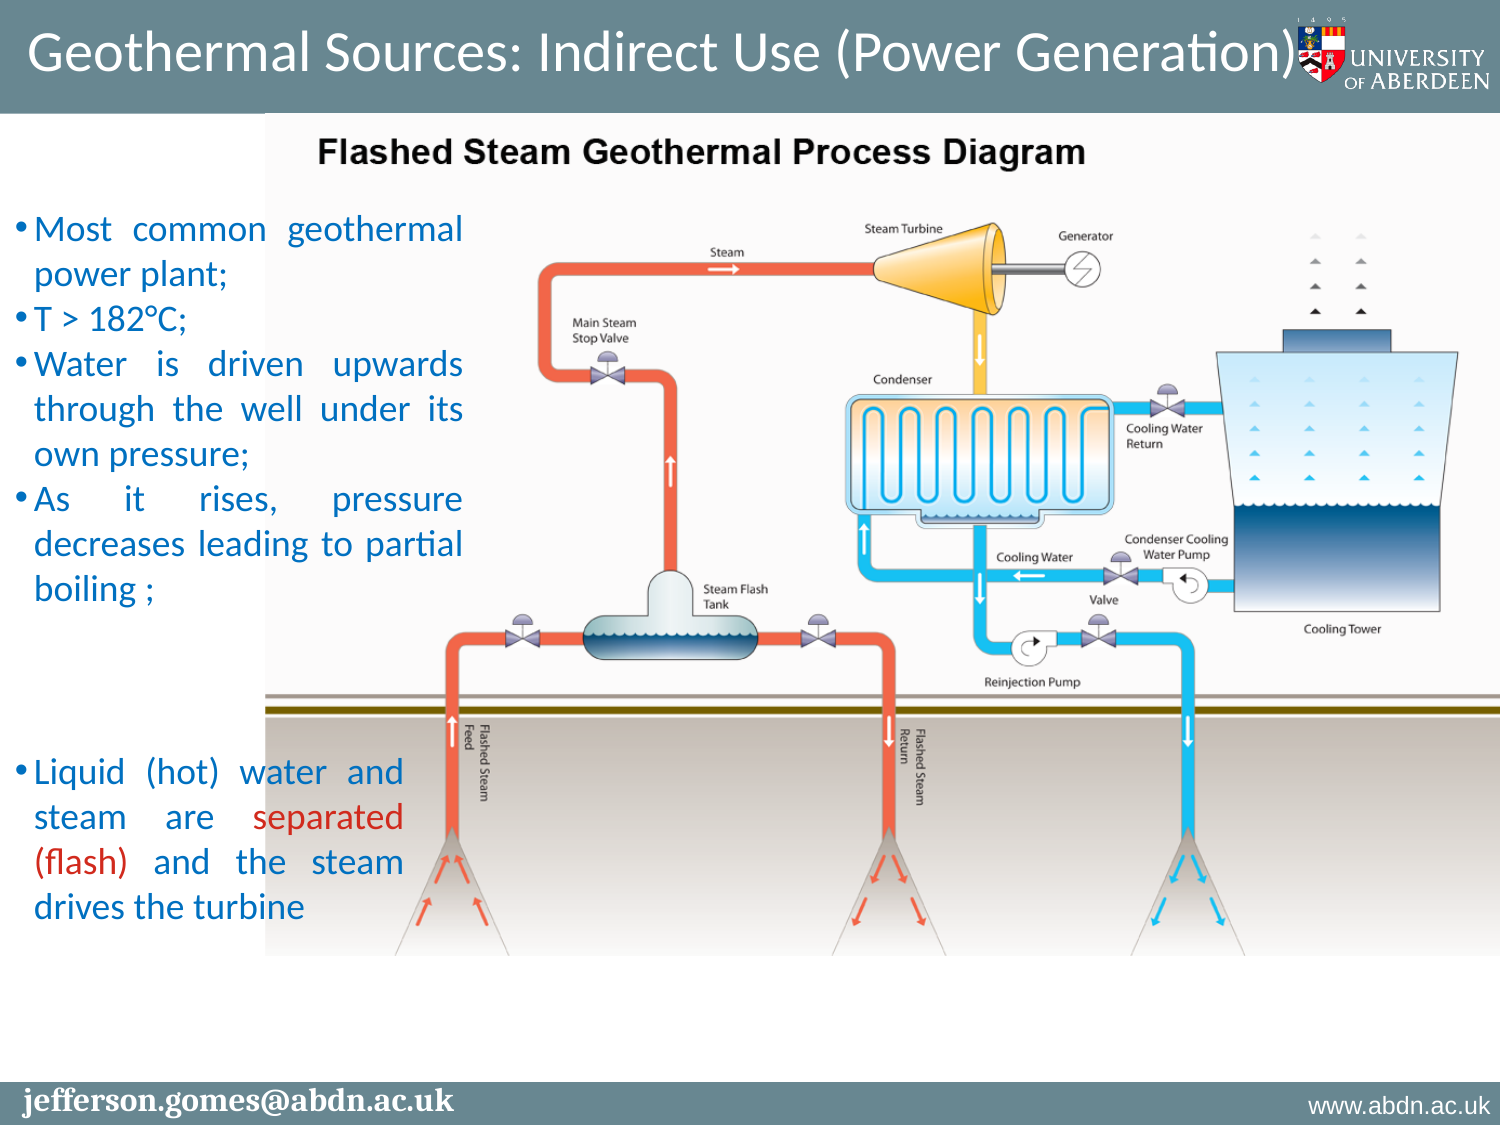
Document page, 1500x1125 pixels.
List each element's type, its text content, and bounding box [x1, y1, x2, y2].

text_box jefferson.gomes@abdn.ac.uk [0, 1074, 479, 1125]
text_box Geothermal Sources: Indirect Use (Power Generation) [13, 5, 1314, 91]
picture [265, 113, 1500, 956]
text_box Most common geothermal power plant; T > 182°C; Water is driven upwards through the well under its own pressure; As it rises, pressure decreases leading to partial boiling ; [0, 196, 260, 616]
picture [1287, 7, 1495, 103]
text_box Liquid (hot) water and steam are separated (flash) and the steam drives the turbine [0, 739, 260, 935]
